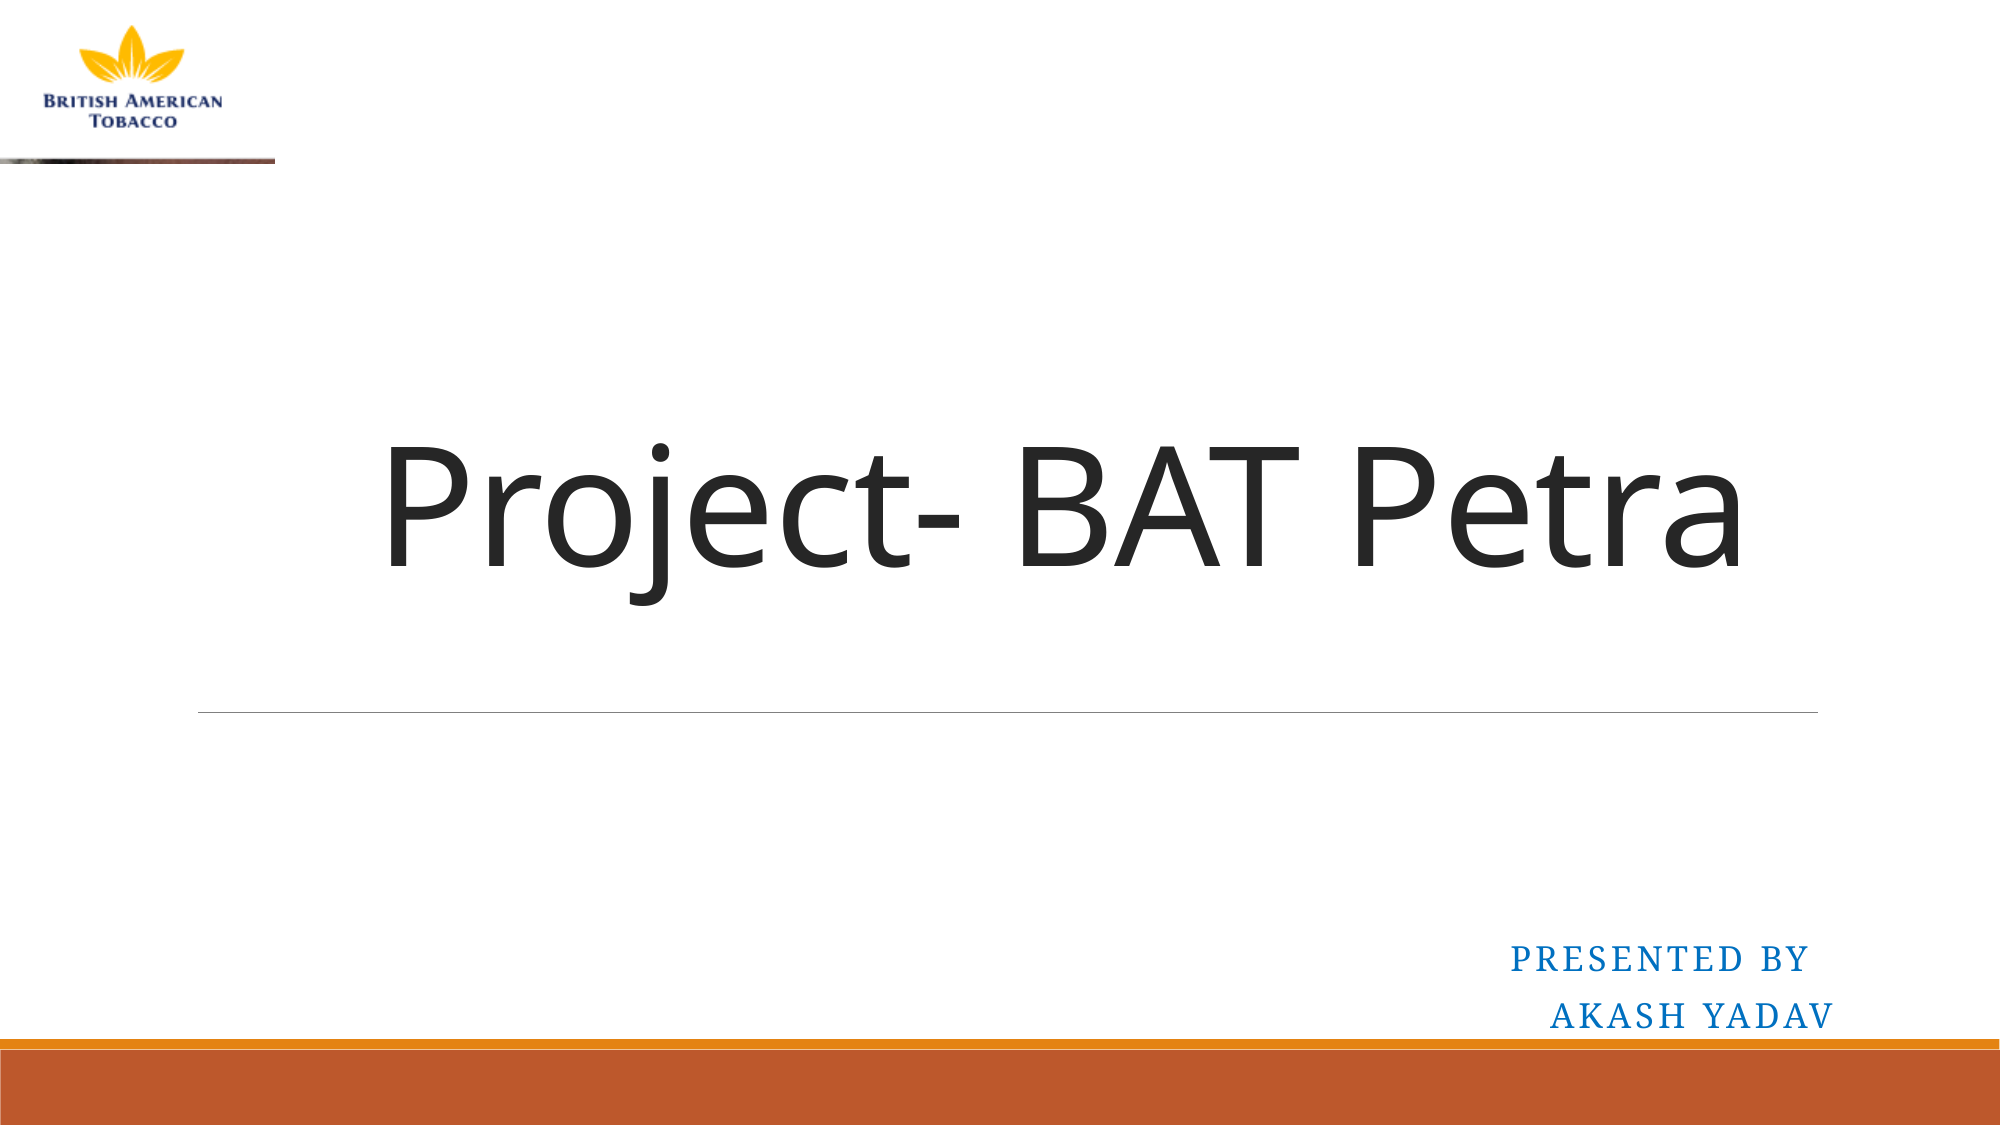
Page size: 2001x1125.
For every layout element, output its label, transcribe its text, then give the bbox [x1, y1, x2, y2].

title Project- BAT Petra [275, 276, 1769, 608]
subtitle Presented By Akash Yadav [1297, 934, 1906, 1046]
picture [0, 0, 276, 165]
